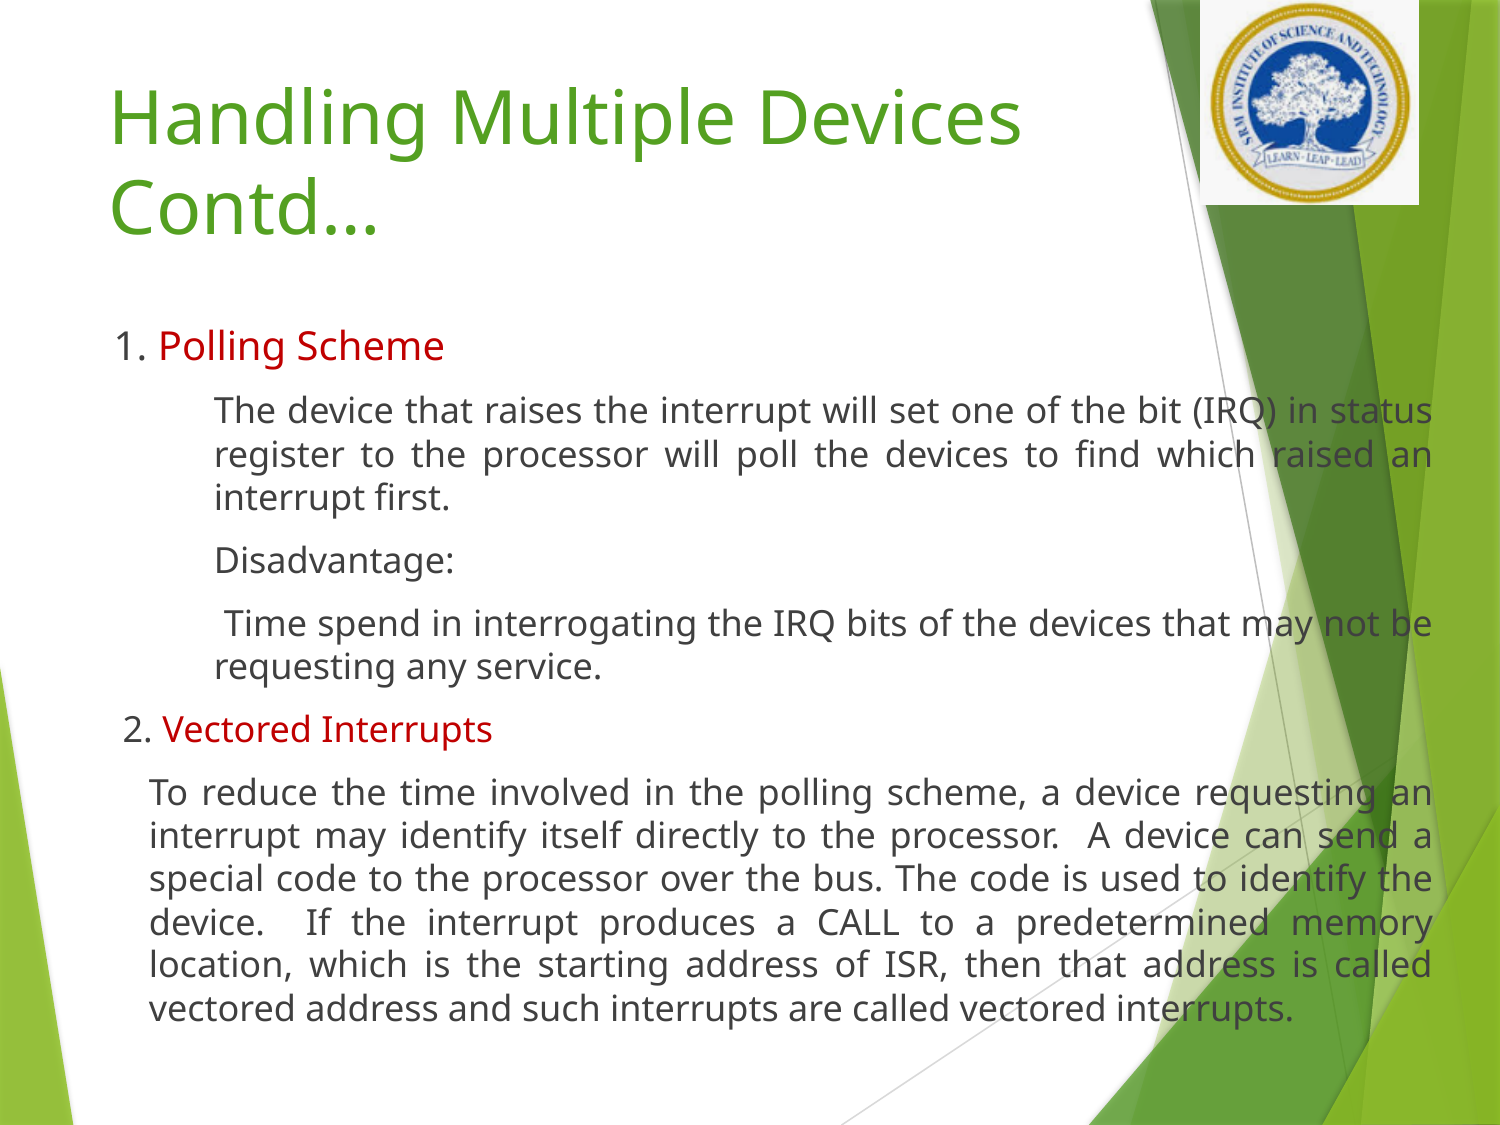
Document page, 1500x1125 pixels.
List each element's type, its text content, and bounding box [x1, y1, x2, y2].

list 1. Polling Scheme The device that raises the interrupt will set one of the bit (IRQ) in status register to the processor will poll the devices to find which raised an interrupt first. Disadvantage: Time spend in interrogating the IRQ bits of the devices that may not be requesting any service. 2. Vectored Interrupts To reduce the time involved in the polling scheme, a device requesting an interrupt may identify itself directly to the processor. A device can send a special code to the processor over the bus. The code is used to identify the device. If the interrupt produces a CALL to a predetermined memory location, which is the starting address of ISR, then that address is called vectored address and such interrupts are called vectored interrupts. [79, 312, 1450, 1125]
picture [1199, 0, 1420, 206]
title Handling Multiple Devices Contd… [93, 62, 1194, 275]
